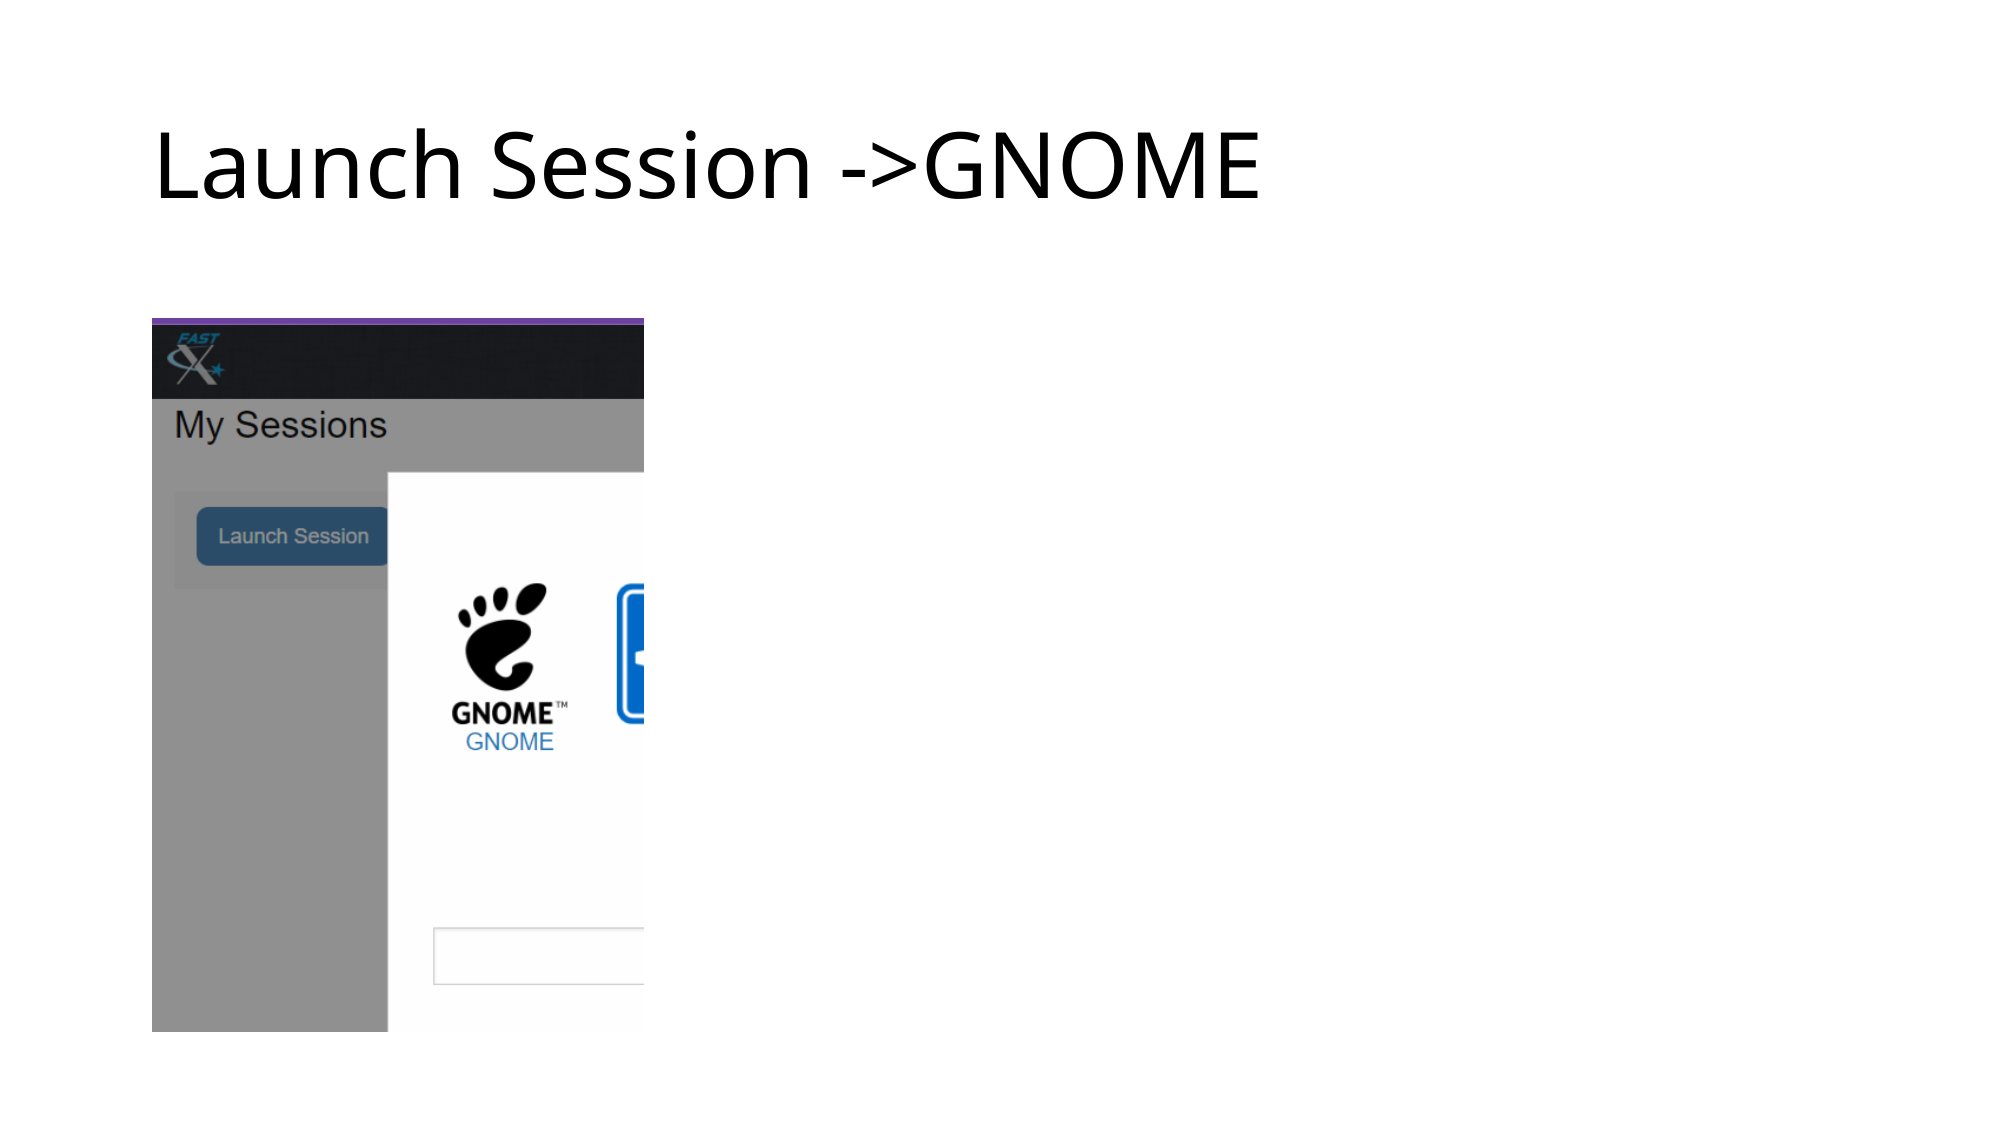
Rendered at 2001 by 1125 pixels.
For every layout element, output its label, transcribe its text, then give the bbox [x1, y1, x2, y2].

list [152, 318, 644, 1033]
title Launch Session ->GNOME [137, 59, 1863, 278]
